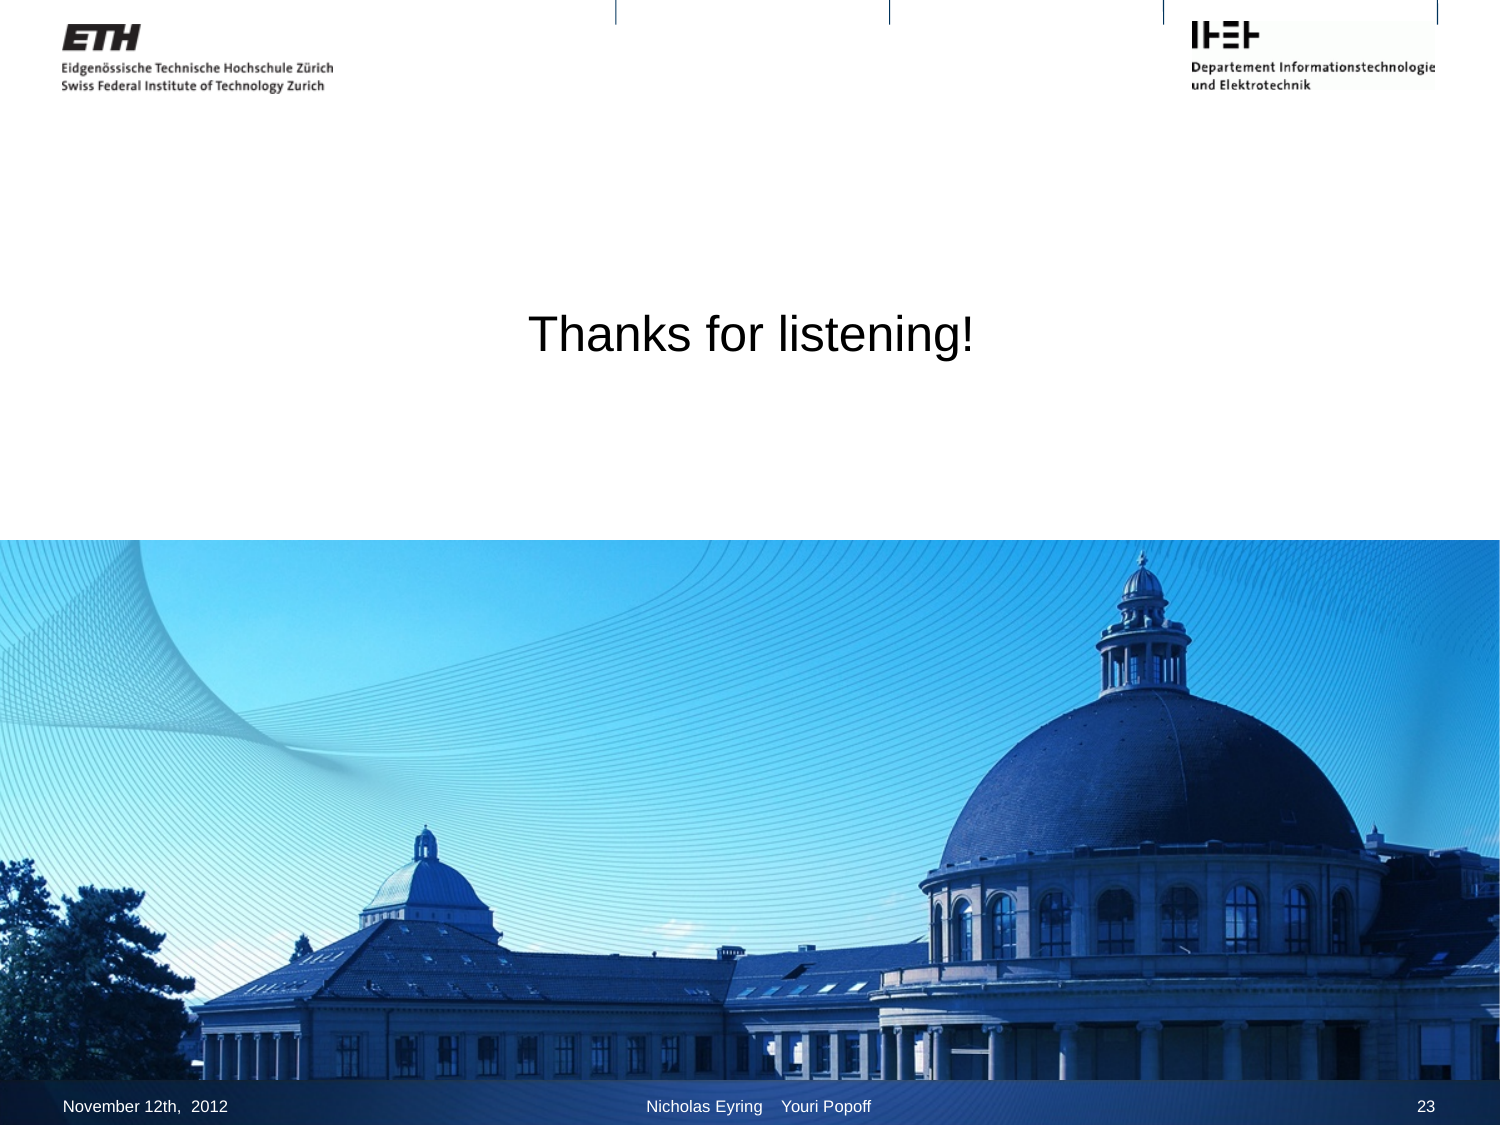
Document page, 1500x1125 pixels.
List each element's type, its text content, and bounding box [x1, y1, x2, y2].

picture [0, 540, 1500, 1125]
title [62, 181, 1438, 361]
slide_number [47, 1088, 347, 1125]
subtitle Thanks for listening! [63, 293, 1440, 422]
slide_number 23 [1181, 1088, 1451, 1125]
picture [1191, 20, 1435, 91]
picture [62, 24, 333, 94]
footer Nicholas Eyring Youri Popoff [367, 1088, 1151, 1125]
